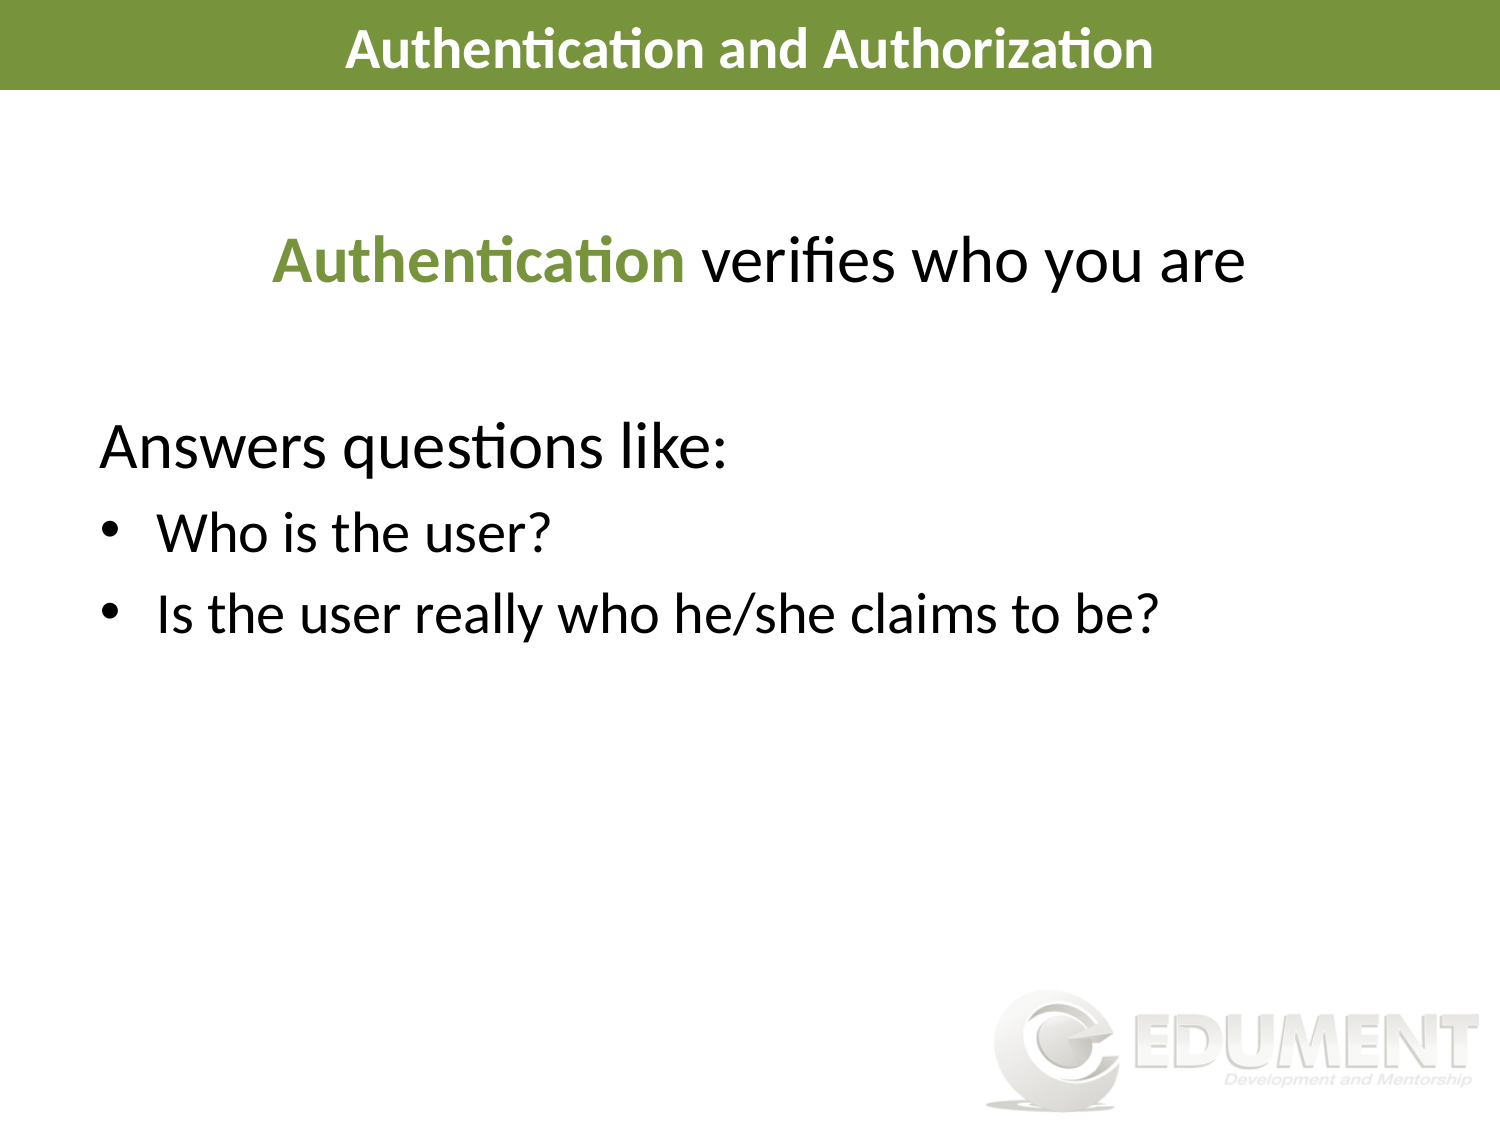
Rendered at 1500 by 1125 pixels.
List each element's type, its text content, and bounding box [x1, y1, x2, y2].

title Authentication and Authorization [0, 0, 1500, 90]
list Authentication verifies who you are Answers questions like: Who is the user? Is the user really who he/she claims to be? [85, 208, 1436, 976]
